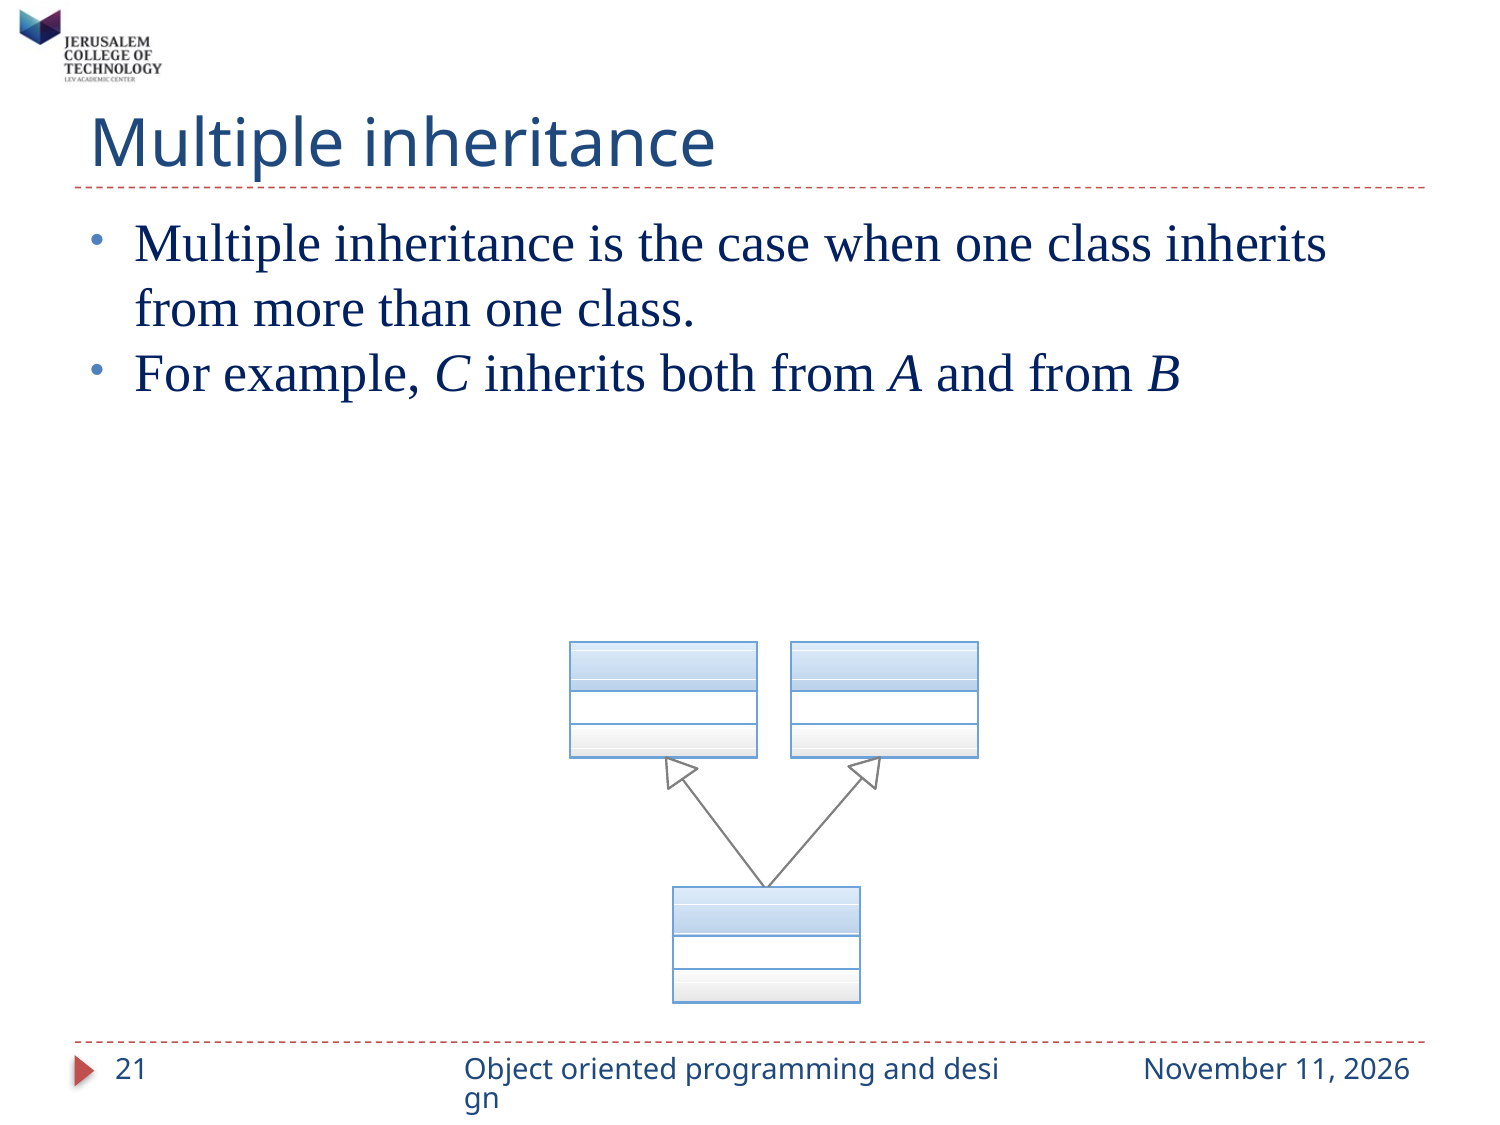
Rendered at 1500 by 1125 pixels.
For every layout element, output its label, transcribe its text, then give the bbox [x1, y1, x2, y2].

picture [0, 1, 183, 89]
slide_number 21 [100, 1042, 426, 1103]
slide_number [1051, 1042, 1426, 1103]
picture [545, 616, 1001, 1026]
footer Object oriented programming and design [475, 1042, 1051, 1103]
title Multiple inheritance [75, 24, 1425, 188]
list Multiple inheritance is the case when one class inherits from more than one class. For example, C inherits both from A and from B [75, 200, 1425, 1010]
